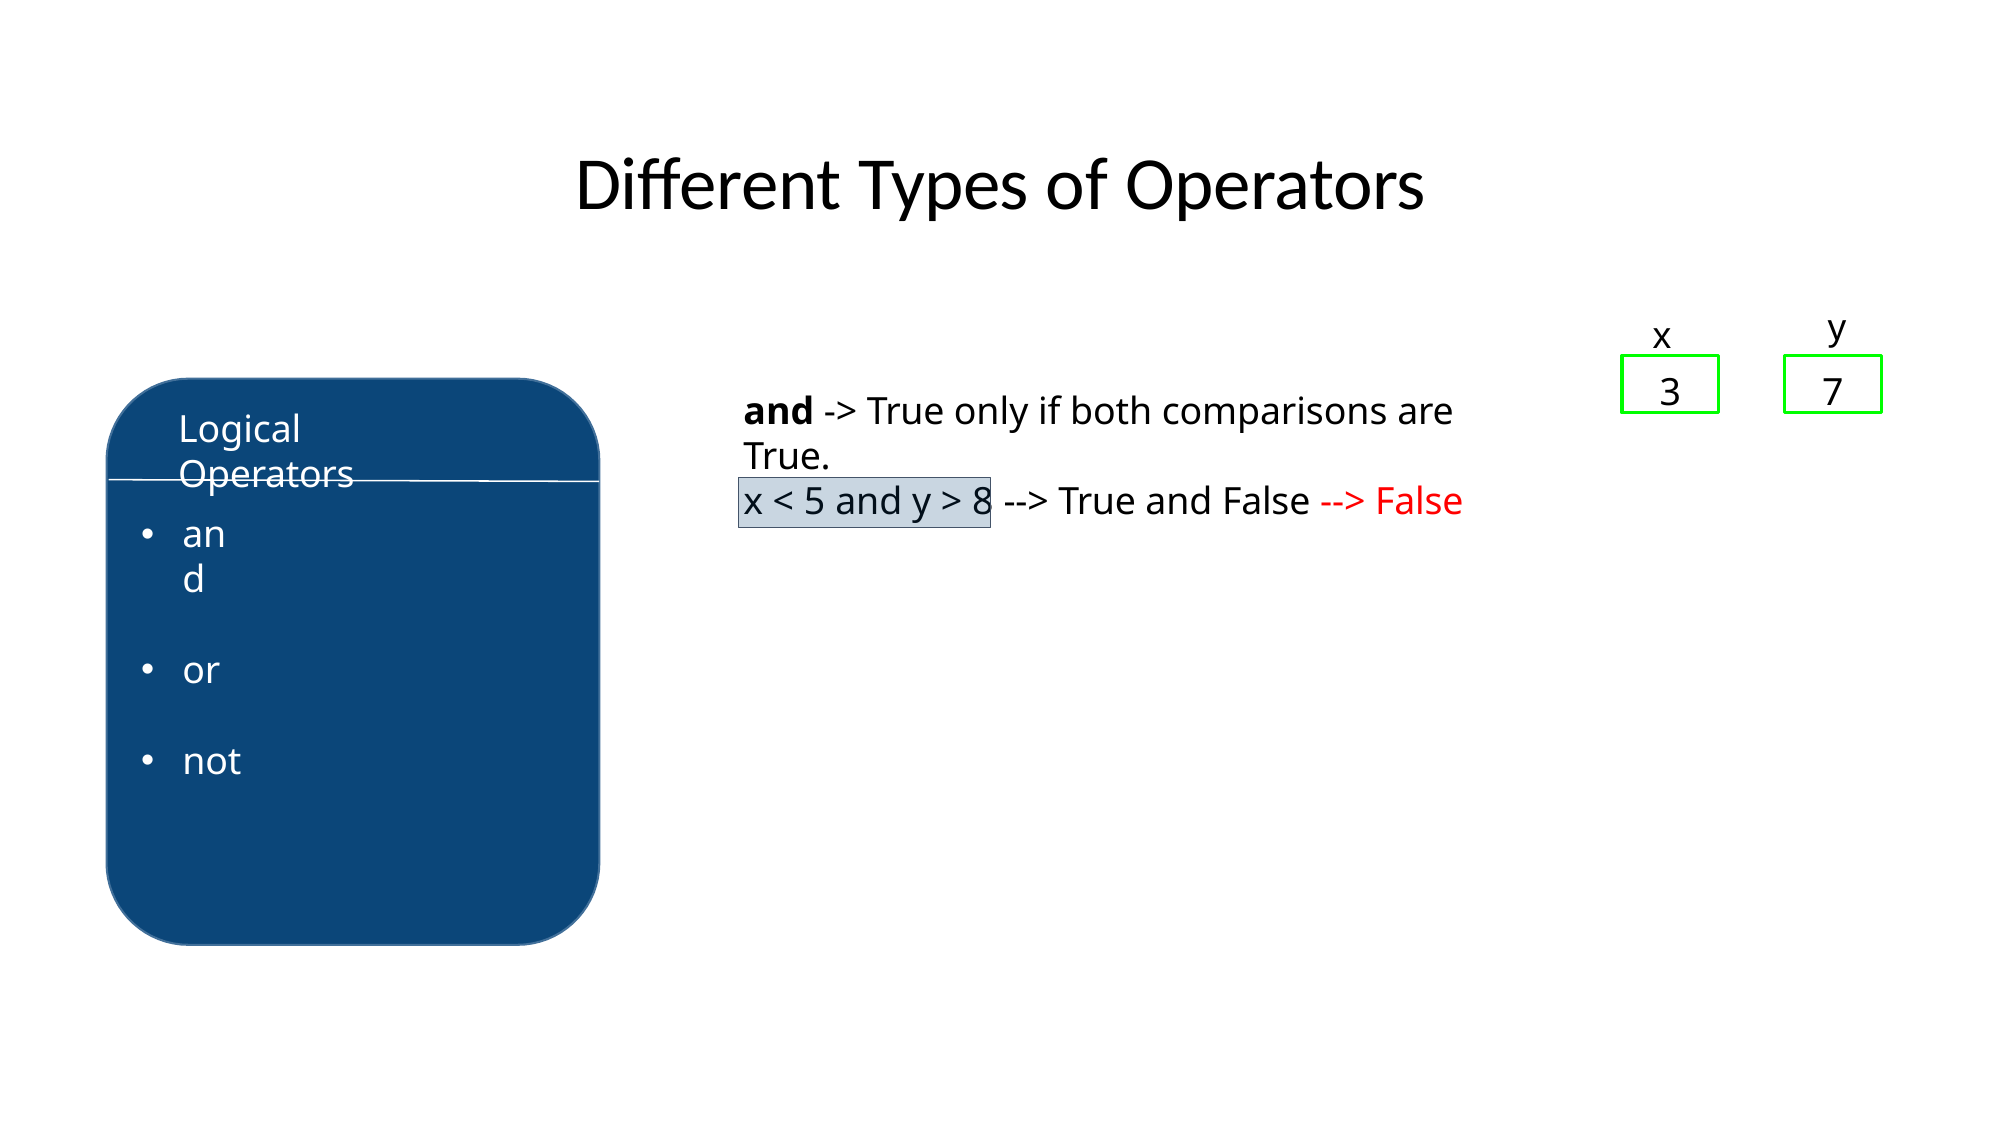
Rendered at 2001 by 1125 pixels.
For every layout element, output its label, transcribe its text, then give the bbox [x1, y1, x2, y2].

text_box 7 [1784, 355, 1882, 413]
text_box y [1825, 301, 1849, 349]
text_box x < 5 and y > 8 --> True and False --> False [989, 475, 1538, 523]
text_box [105, 377, 601, 947]
text_box x [1650, 308, 1674, 356]
text_box 3 [1621, 355, 1719, 413]
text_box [737, 476, 992, 529]
title Different Types of Operators [528, 83, 1471, 274]
text_box and -> True only if both comparisons are True. [741, 384, 1505, 475]
